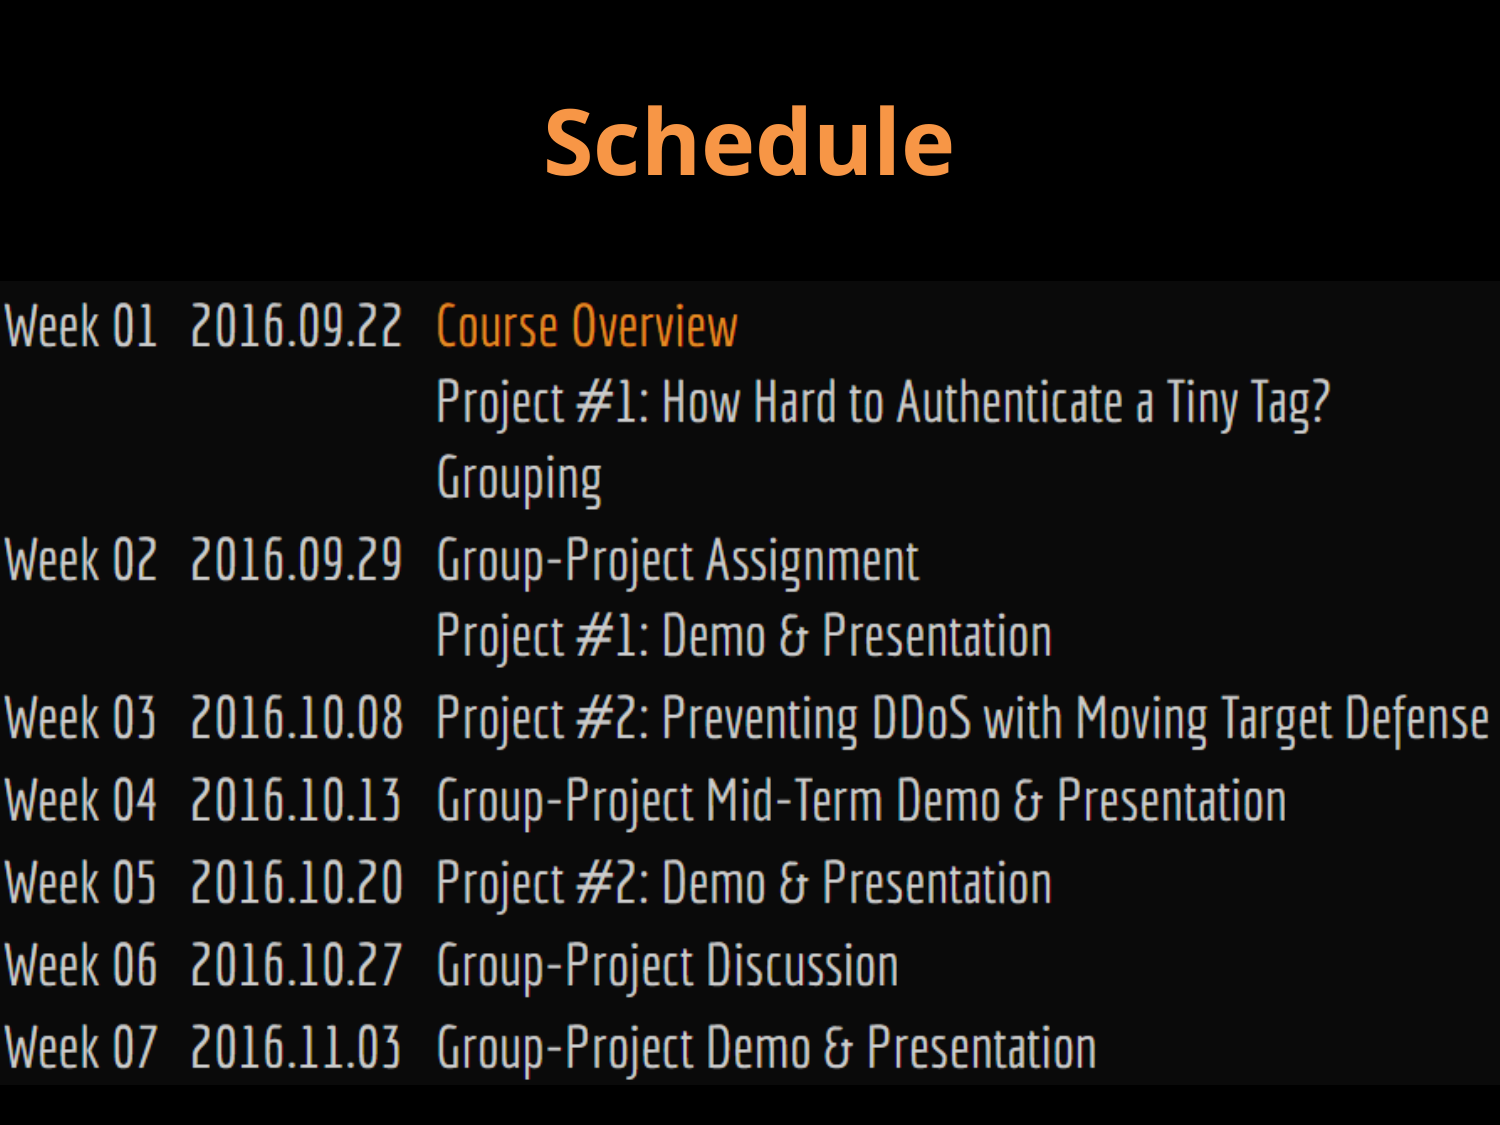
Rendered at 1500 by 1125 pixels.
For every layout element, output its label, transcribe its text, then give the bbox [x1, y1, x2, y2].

picture [0, 280, 1500, 1085]
title Schedule [0, 45, 1500, 233]
